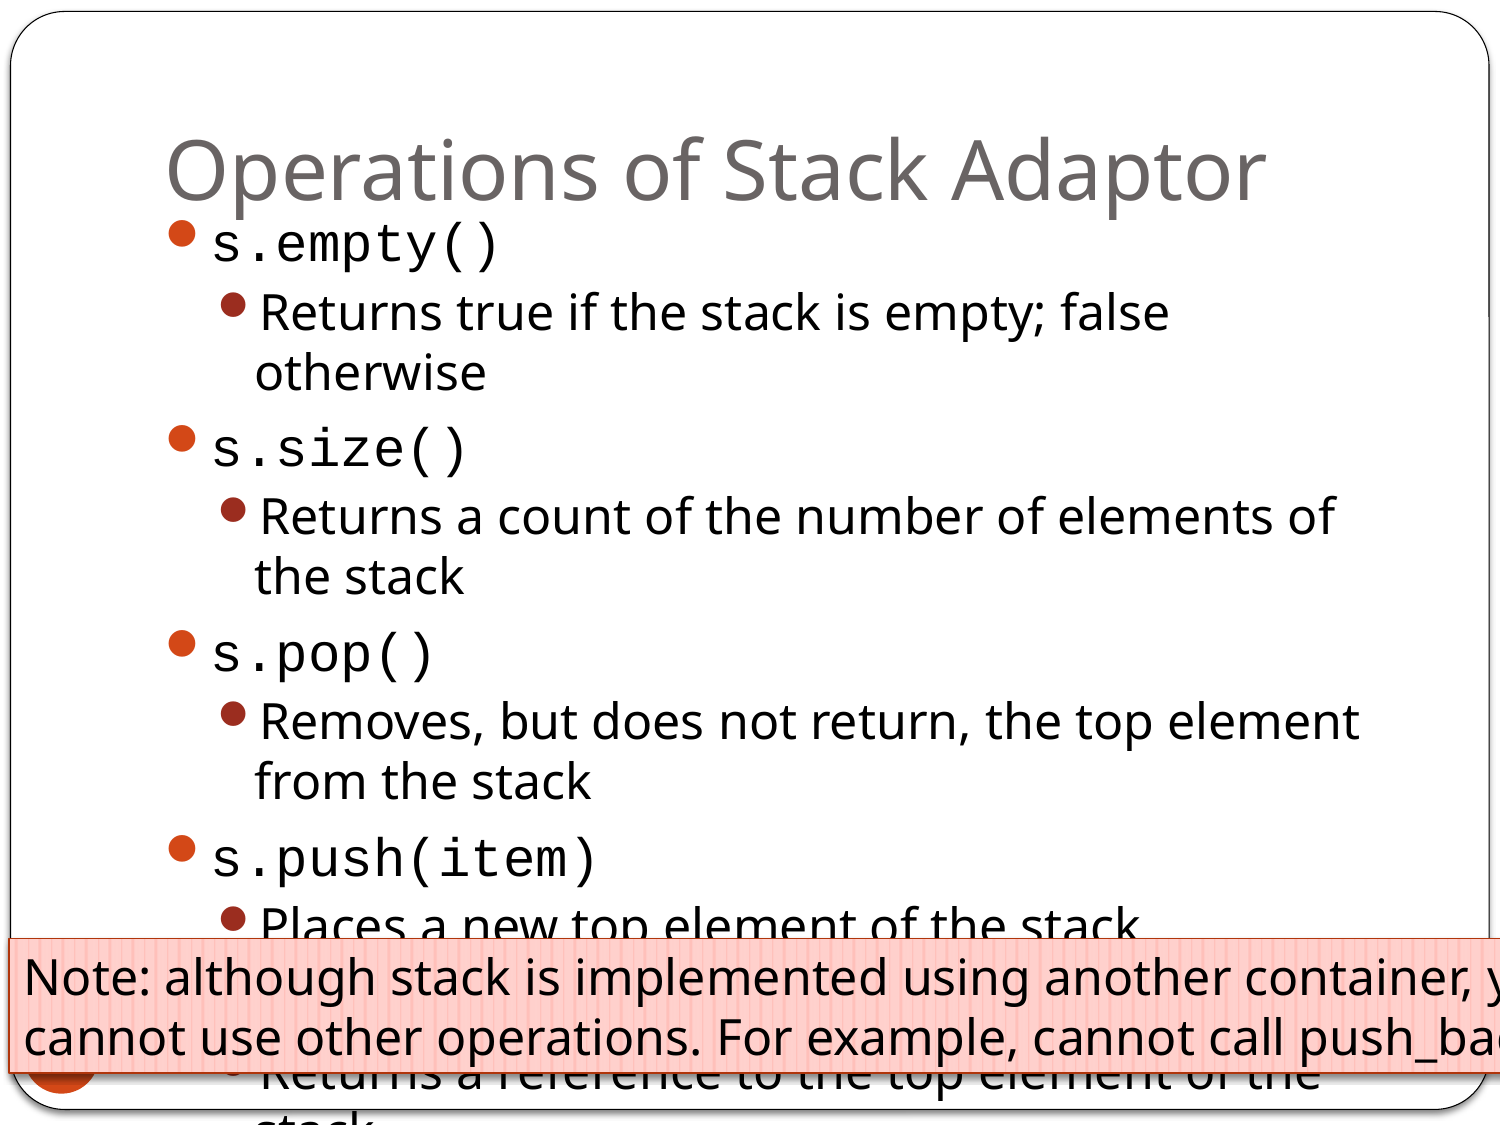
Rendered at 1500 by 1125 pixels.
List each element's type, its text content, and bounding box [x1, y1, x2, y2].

slide_number 6 [37, 1085, 86, 1094]
list s.empty() Returns true if the stack is empty; false otherwise s.size() Returns a count of the number of elements of the stack s.pop() Removes, but does not return, the top element from the stack s.push(item) Places a new top element of the stack s.top() Returns a reference to the top element of the stack [150, 200, 1425, 937]
title Operations of Stack Adaptor [150, 45, 1425, 200]
text_box Note: although stack is implemented using another container, you cannot use other operations. For example, cannot call push_back(). [8, 938, 1500, 1074]
